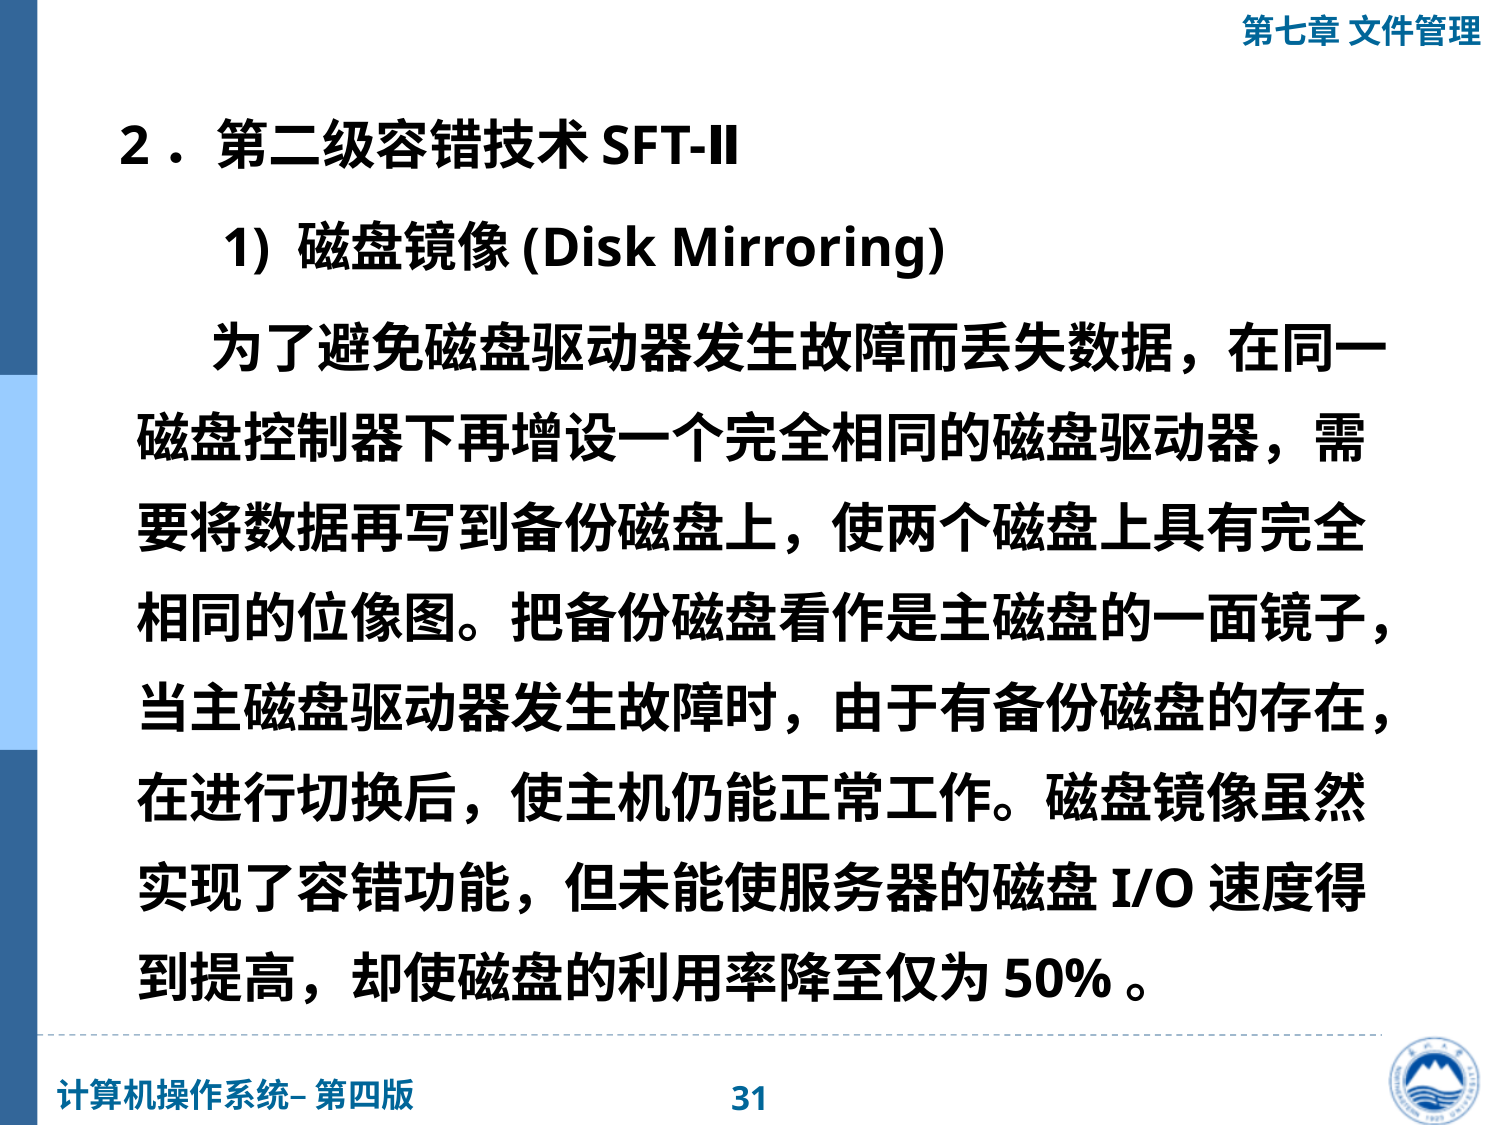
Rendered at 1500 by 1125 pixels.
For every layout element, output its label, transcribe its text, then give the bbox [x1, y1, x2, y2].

list 2．第二级容错技术SFT-Ⅱ 1) 磁盘镜像(Disk Mirroring) 为了避免磁盘驱动器发生故障而丢失数据，在同一磁盘控制器下再增设一个完全相同的磁盘驱动器，需要将数据再写到备份磁盘上，使两个磁盘上具有完全相同的位像图。把备份磁盘看作是主磁盘的一面镜子，当主磁盘驱动器发生故障时，由于有备份磁盘的存在，在进行切换后，使主机仍能正常工作。磁盘镜像虽然实现了容错功能，但未能使服务器的磁盘I/O速度得到提高，却使磁盘的利用率降至仅为50%。 [76, 78, 1424, 1090]
picture [1382, 1033, 1482, 1125]
